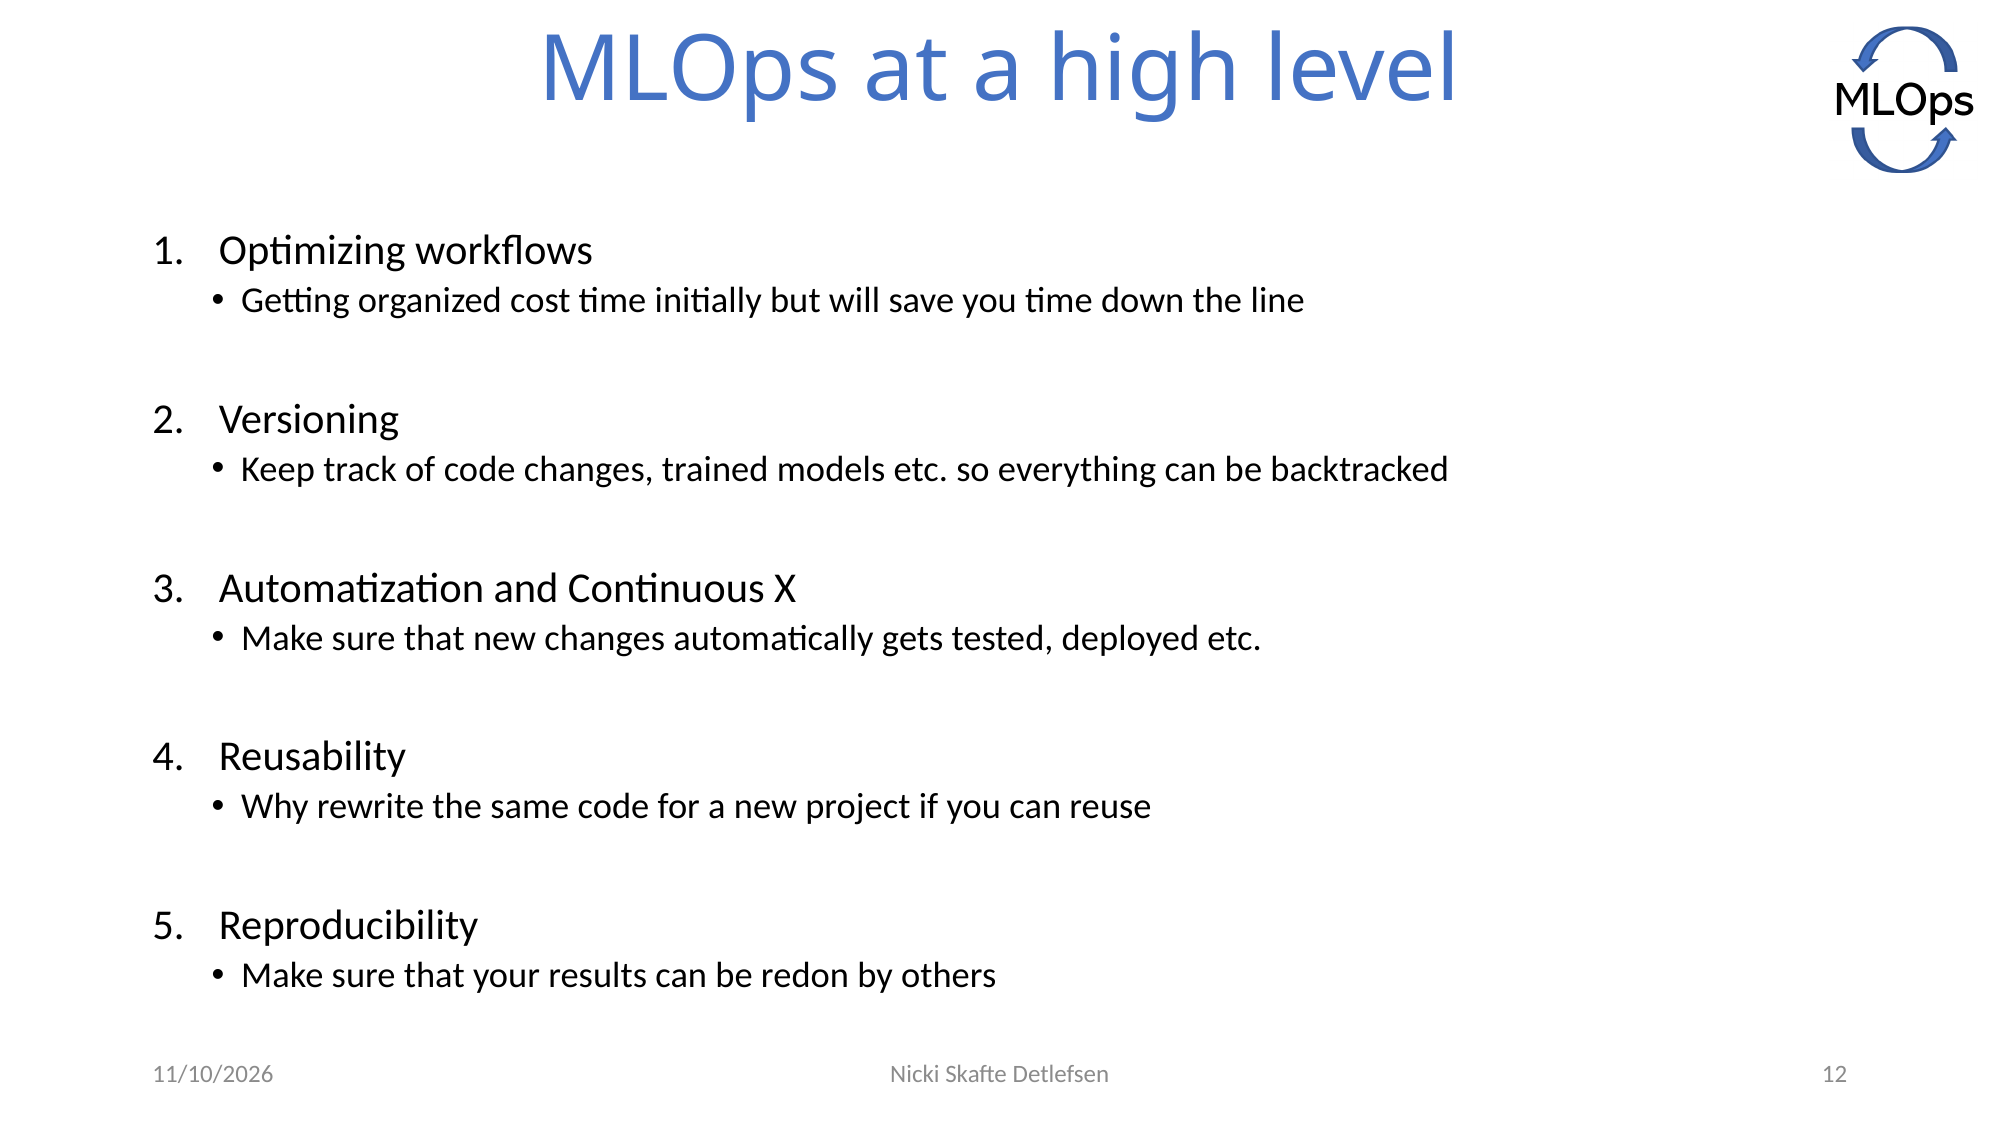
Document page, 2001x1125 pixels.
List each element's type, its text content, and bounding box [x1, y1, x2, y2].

title MLOps at a high level [137, 0, 1863, 180]
list Optimizing workflows Getting organized cost time initially but will save you time down the line Versioning Keep track of code changes, trained models etc. so everything can be backtracked Automatization and Continuous X Make sure that new changes automatically gets tested, deployed etc. Reusability Why rewrite the same code for a new project if you can reuse Reproducibility Make sure that your results can be redon by others [137, 220, 1863, 1014]
picture [1863, 22, 1978, 180]
slide_number 12 [1412, 1042, 1863, 1103]
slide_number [137, 1042, 588, 1103]
footer Nicki Skafte Detlefsen [662, 1042, 1338, 1103]
